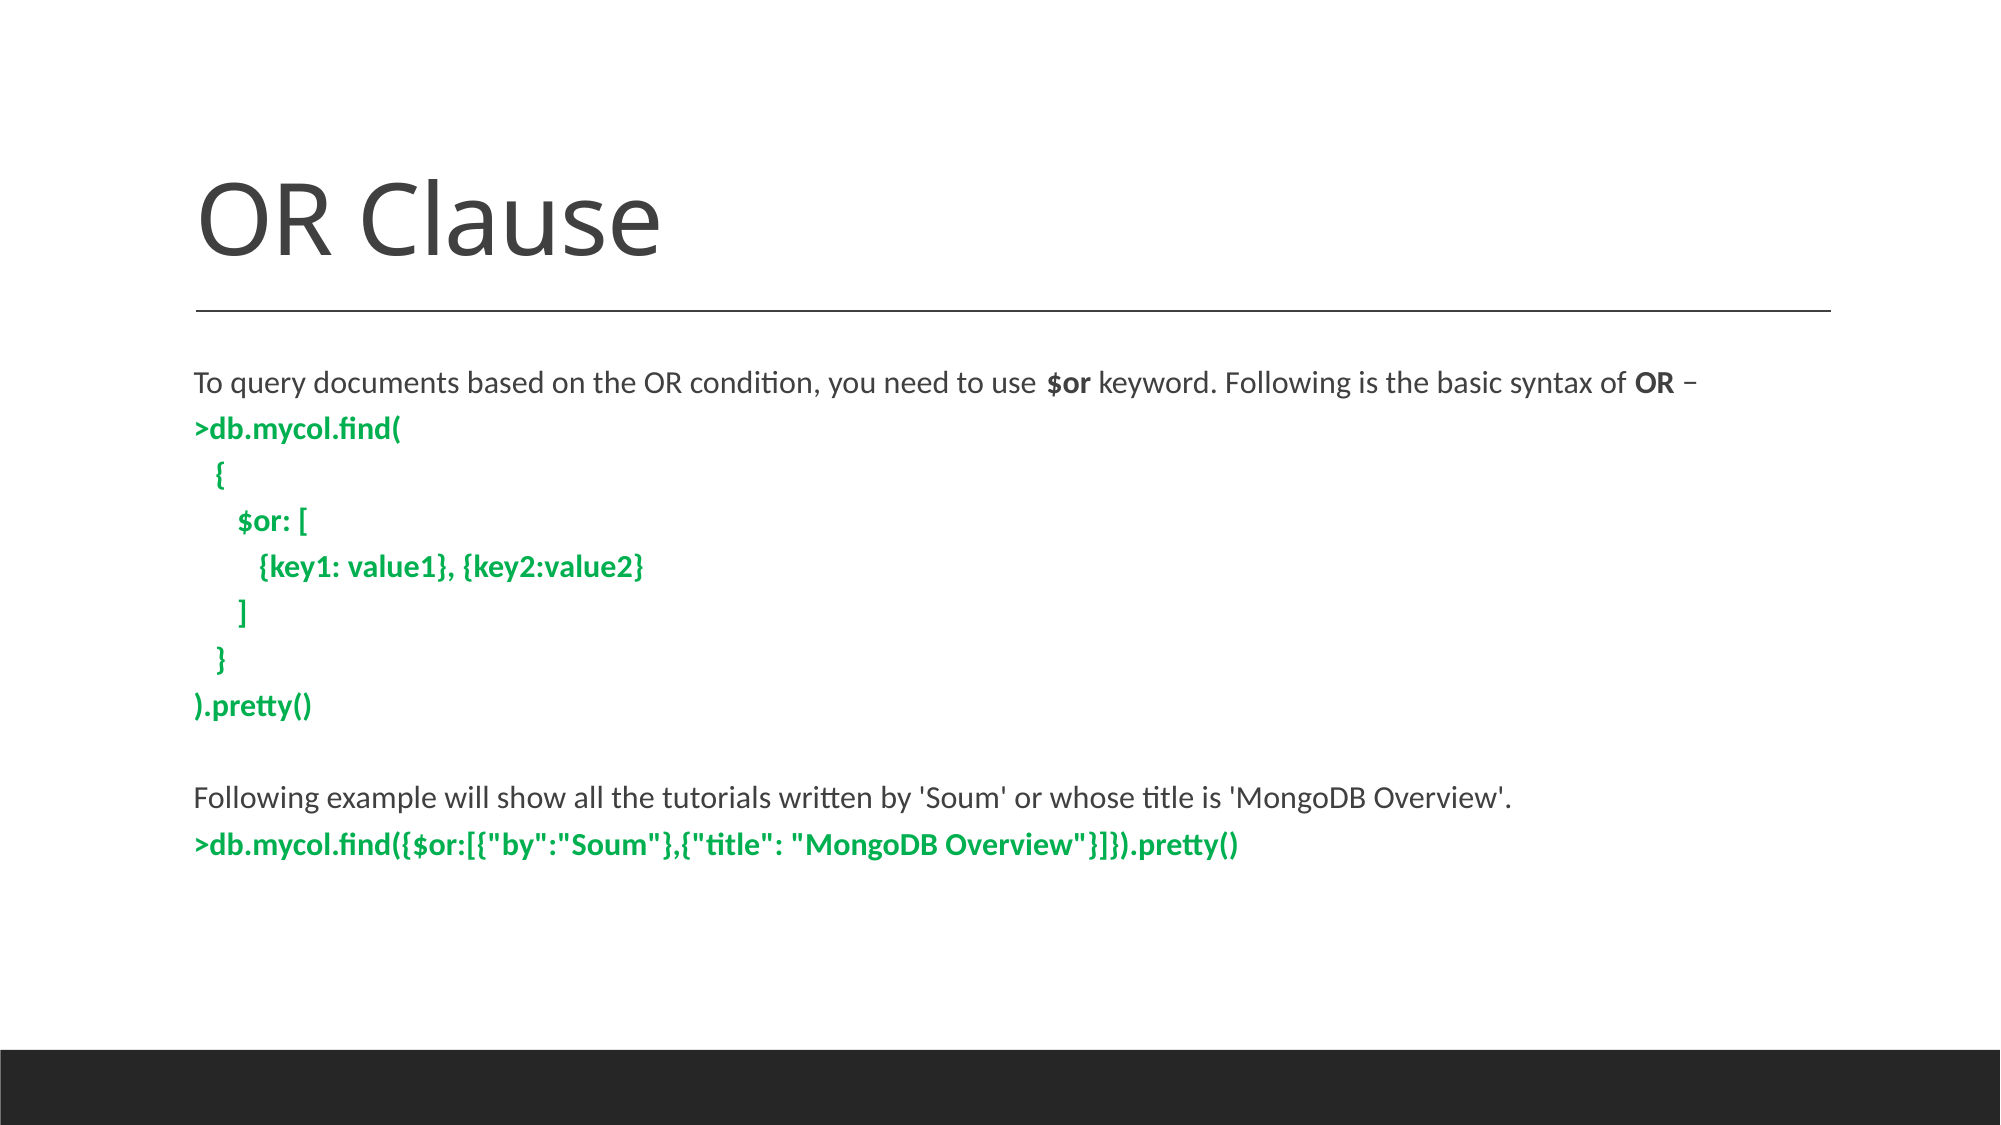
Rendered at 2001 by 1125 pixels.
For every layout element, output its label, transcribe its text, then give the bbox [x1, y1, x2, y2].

title OR Clause [180, 47, 1830, 285]
list To query documents based on the OR condition, you need to use $or keyword. Following is the basic syntax of OR − >db.mycol.find( { $or: [ {key1: value1}, {key2:value2} ] } ).pretty() Following example will show all the tutorials written by 'Soum' or whose title is 'MongoDB Overview'. >db.mycol.find({$or:[{"by":"Soum"},{"title": "MongoDB Overview"}]}).pretty() [180, 345, 1830, 963]
